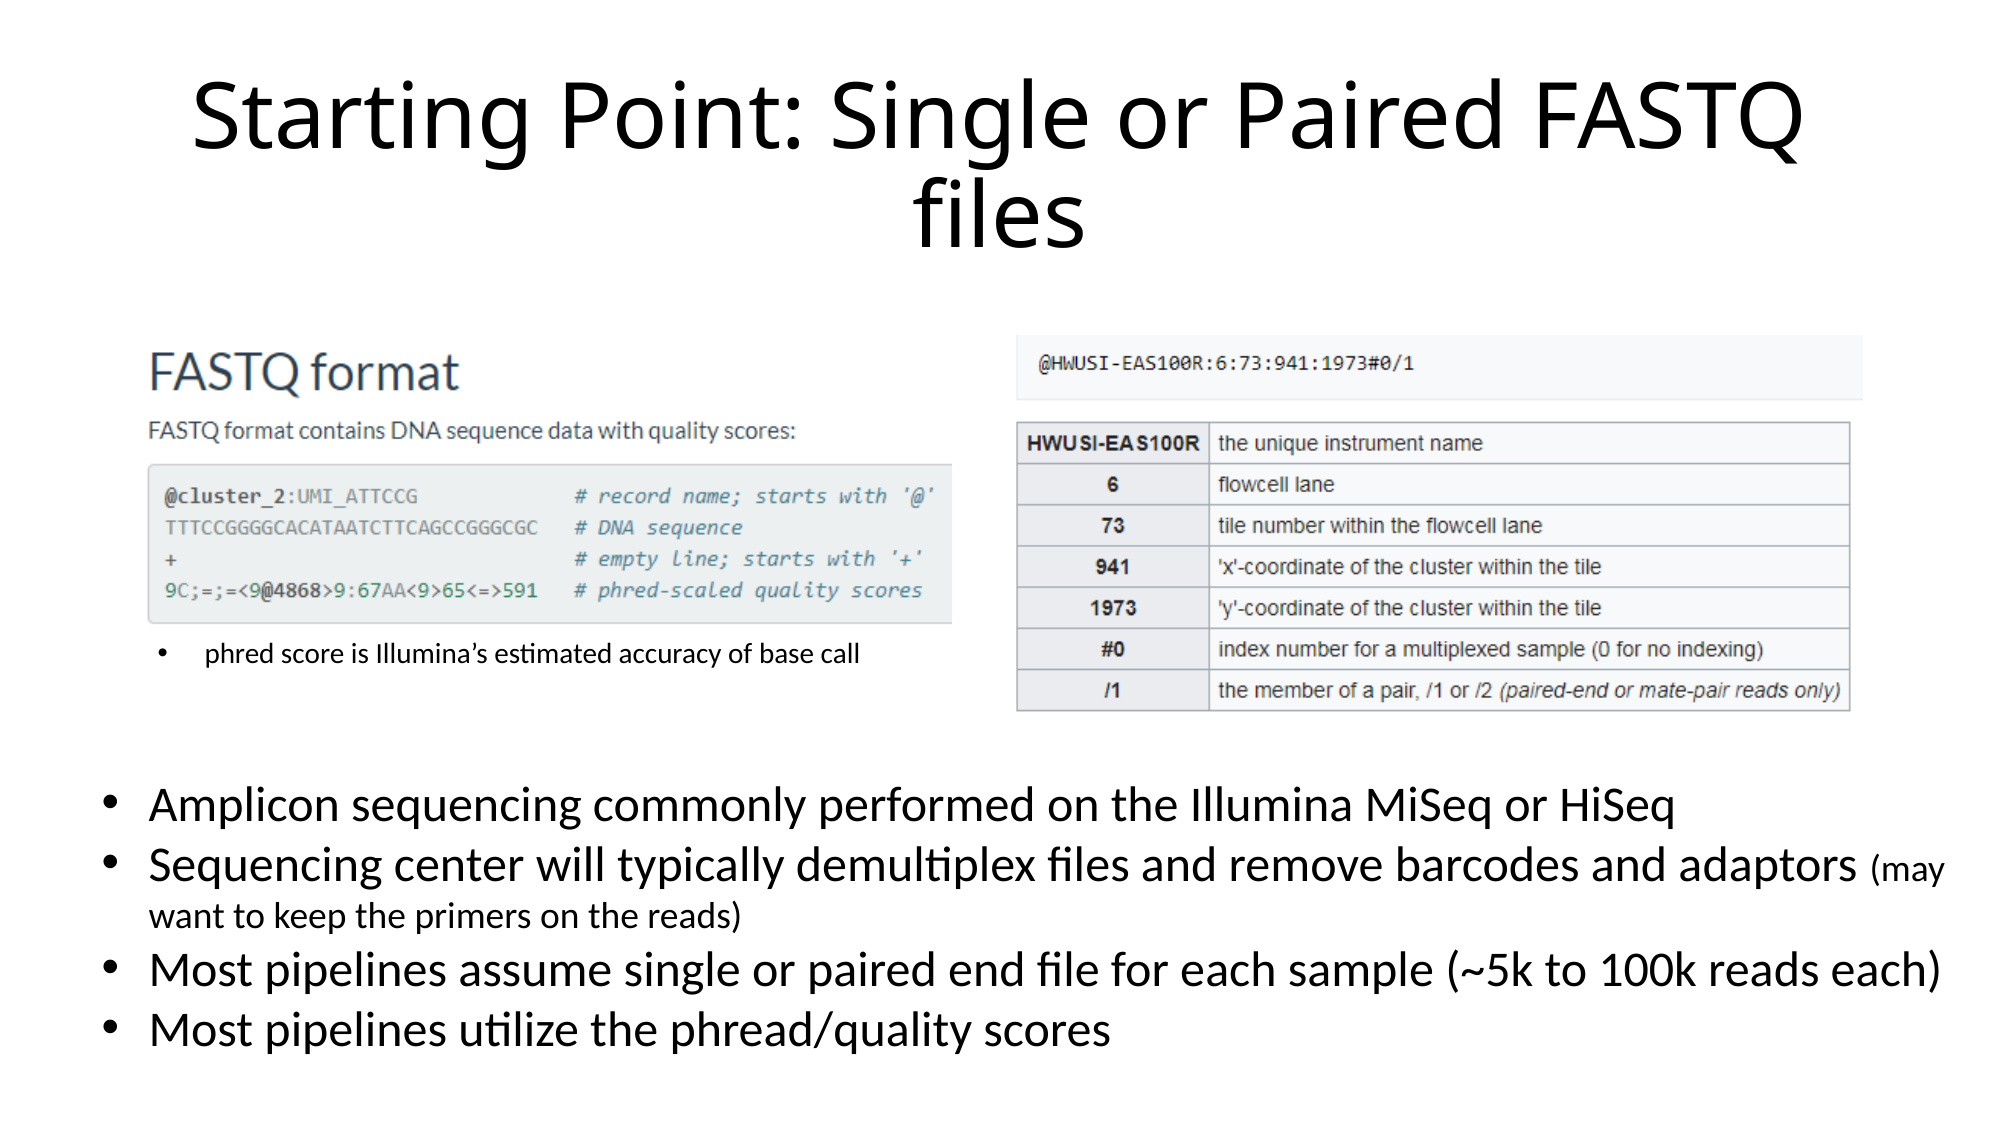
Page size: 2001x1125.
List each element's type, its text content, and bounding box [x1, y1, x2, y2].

text_box phred score is Illumina’s estimated accuracy of base call [142, 643, 947, 678]
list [137, 334, 952, 643]
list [1012, 335, 1863, 733]
text_box Amplicon sequencing commonly performed on the Illumina MiSeq or HiSeq Sequencing center will typically demultiplex files and remove barcodes and adaptors (may want to keep the primers on the reads) Most pipelines assume single or paired end file for each sample (~5k to 100k reads each) Most pipelines utilize the phread/quality scores [86, 763, 1967, 1064]
title Starting Point: Single or Paired FASTQ files [137, 59, 1863, 278]
